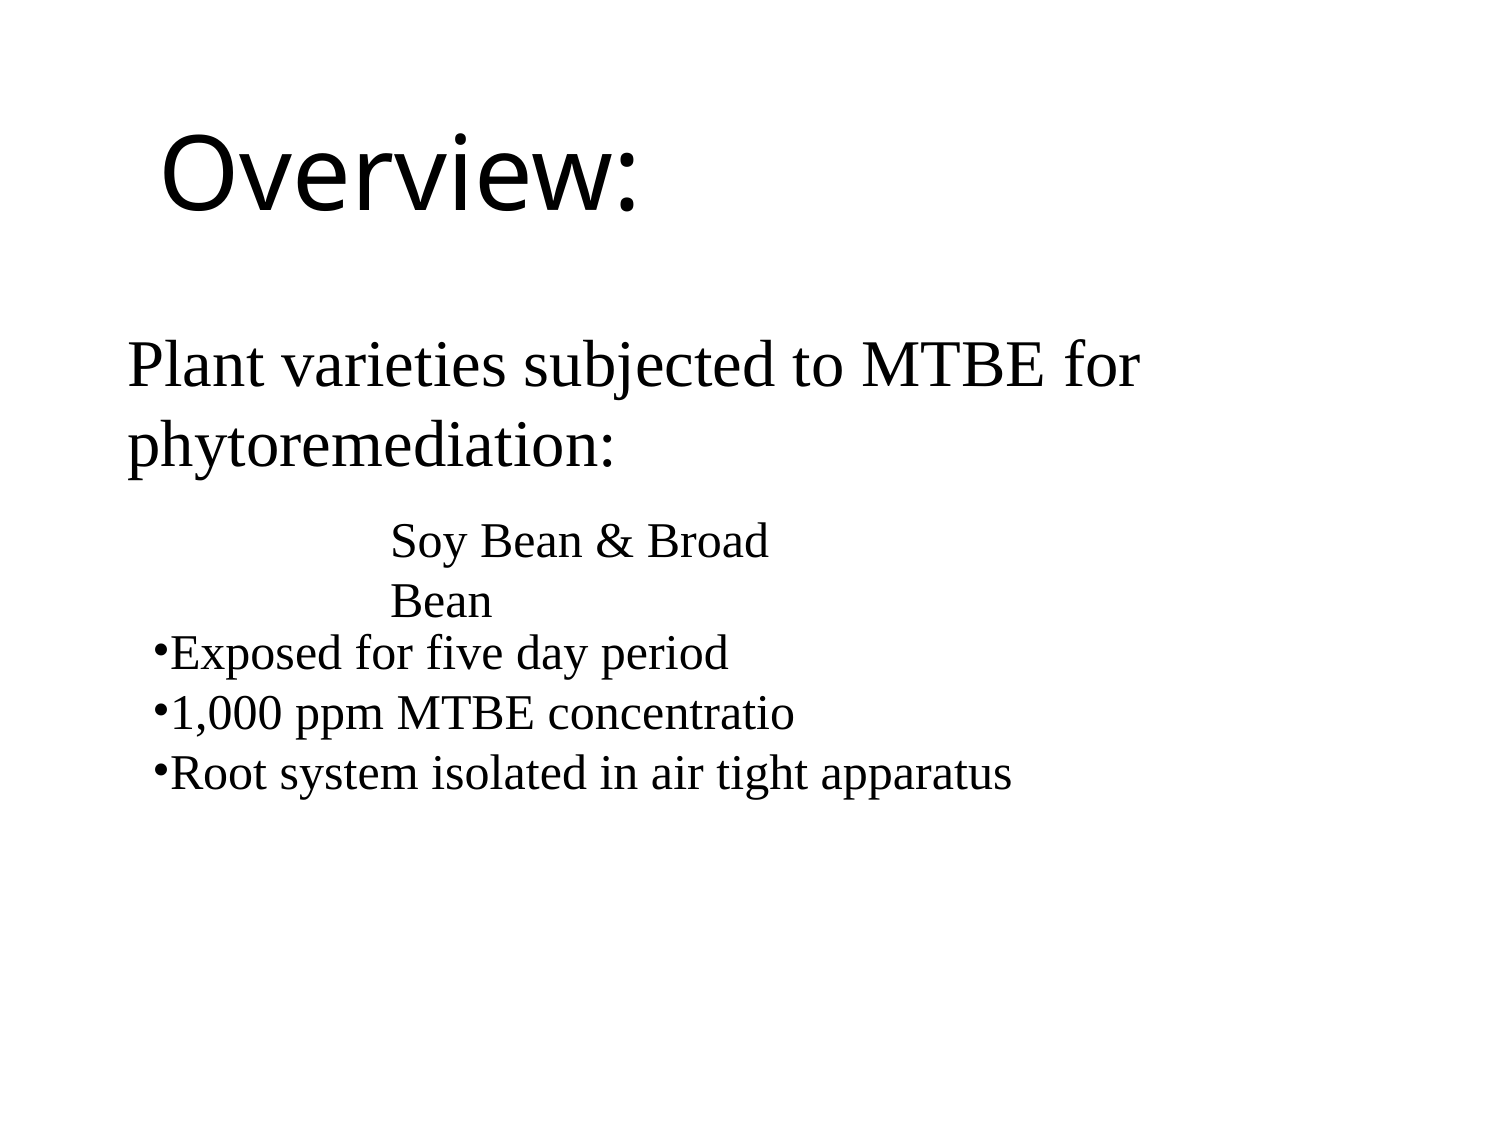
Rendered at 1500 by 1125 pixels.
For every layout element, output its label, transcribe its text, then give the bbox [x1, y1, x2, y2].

text_box Exposed for five day period 1,000 ppm MTBE concentratio Root system isolated in air tight apparatus [137, 612, 1150, 928]
title Overview: [0, 75, 1038, 263]
text_box Soy Bean & Broad Bean [375, 499, 900, 575]
subtitle Plant varieties subjected to MTBE for phytoremediation: [112, 312, 1163, 600]
